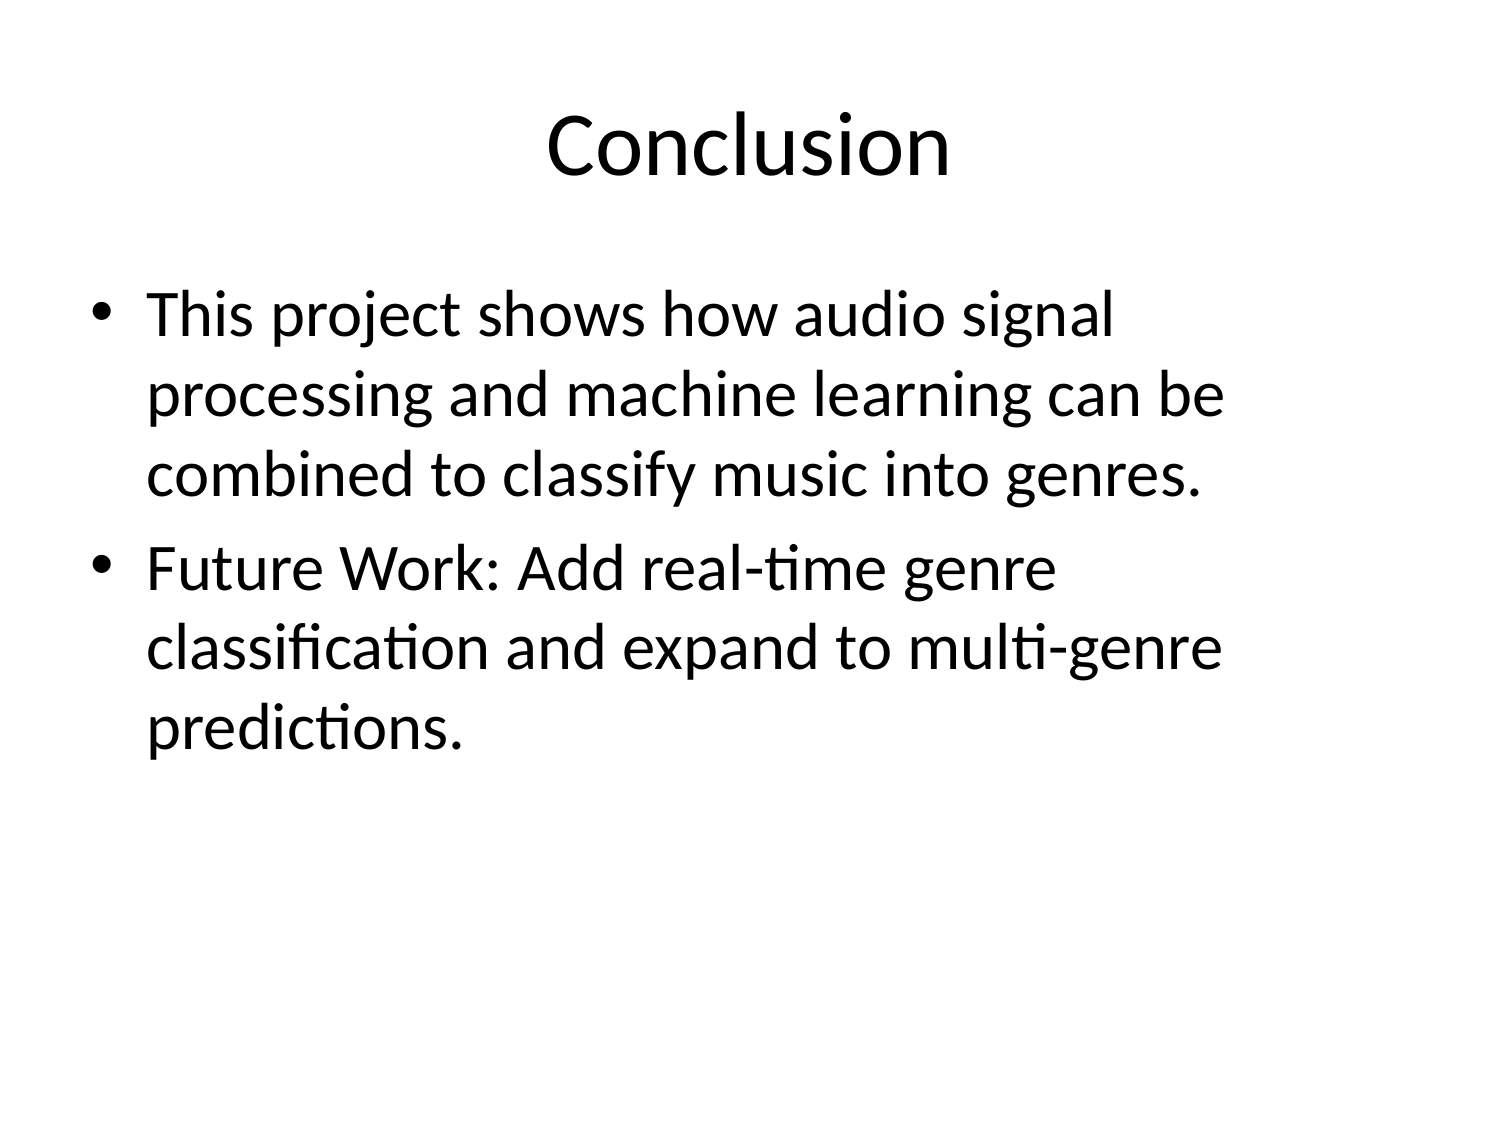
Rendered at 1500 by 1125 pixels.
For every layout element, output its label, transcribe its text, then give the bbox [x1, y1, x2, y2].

title Conclusion [75, 45, 1425, 233]
list This project shows how audio signal processing and machine learning can be combined to classify music into genres. Future Work: Add real-time genre classification and expand to multi-genre predictions. [75, 262, 1425, 1005]
